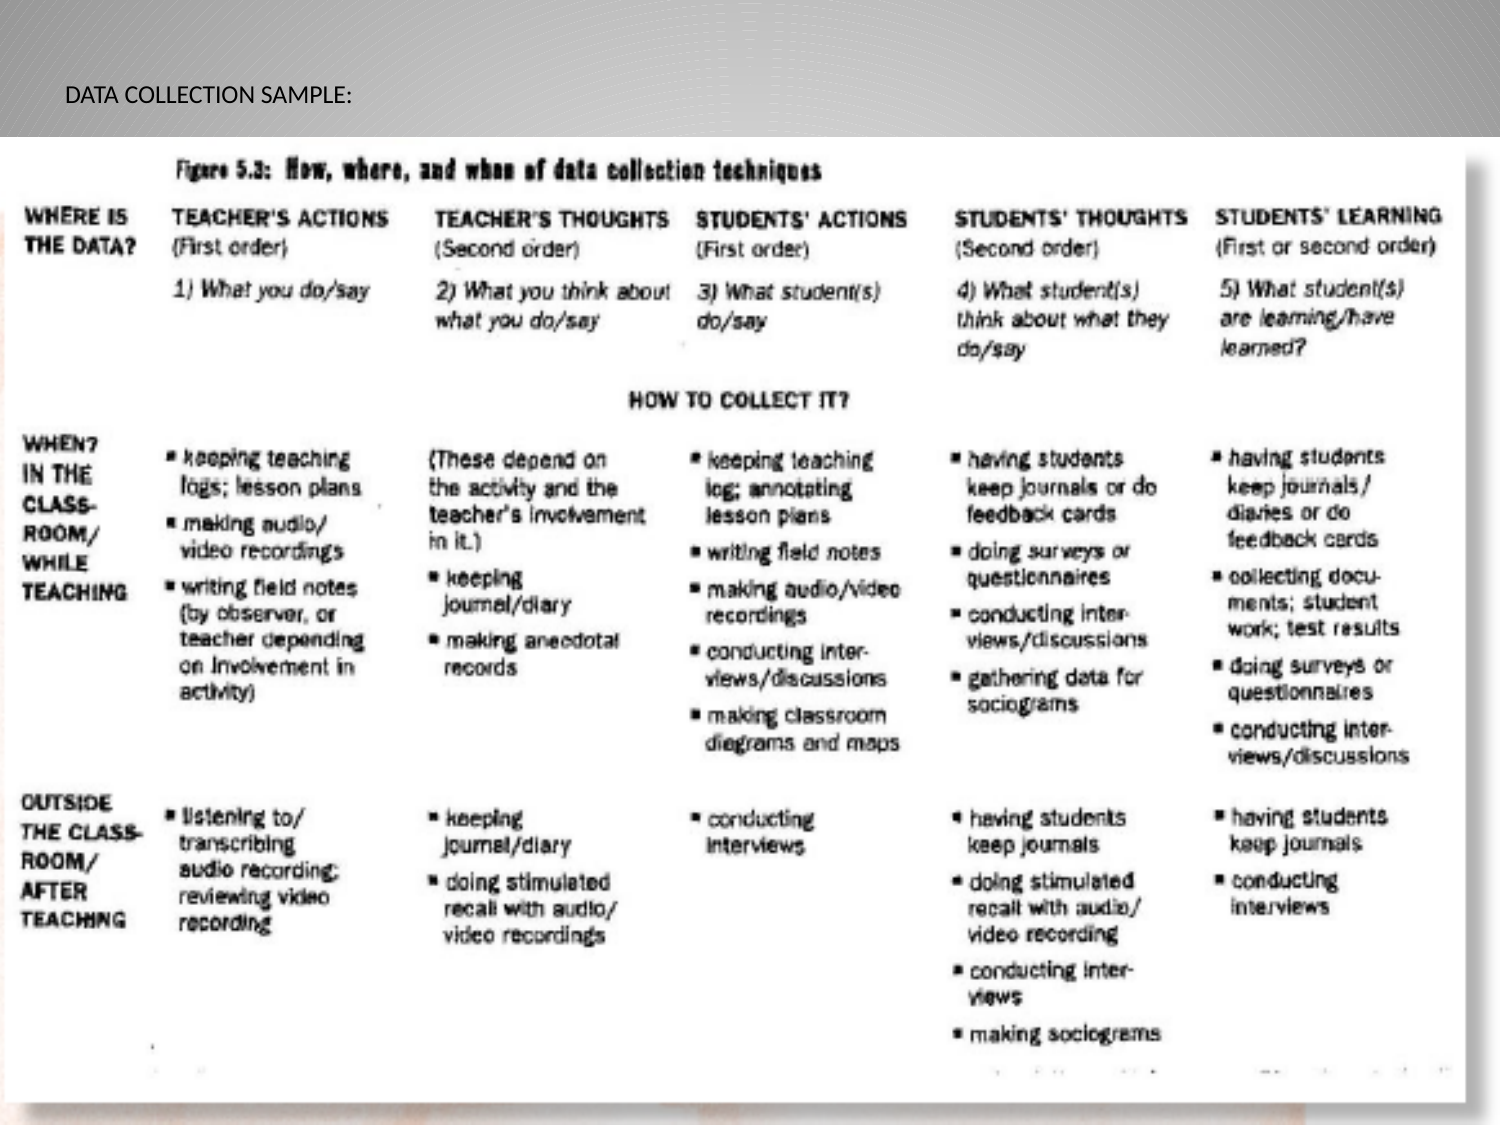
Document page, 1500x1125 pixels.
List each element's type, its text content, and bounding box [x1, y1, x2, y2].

title DATA COLLECTION SAMPLE: [50, 0, 1500, 137]
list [0, 137, 1500, 1125]
